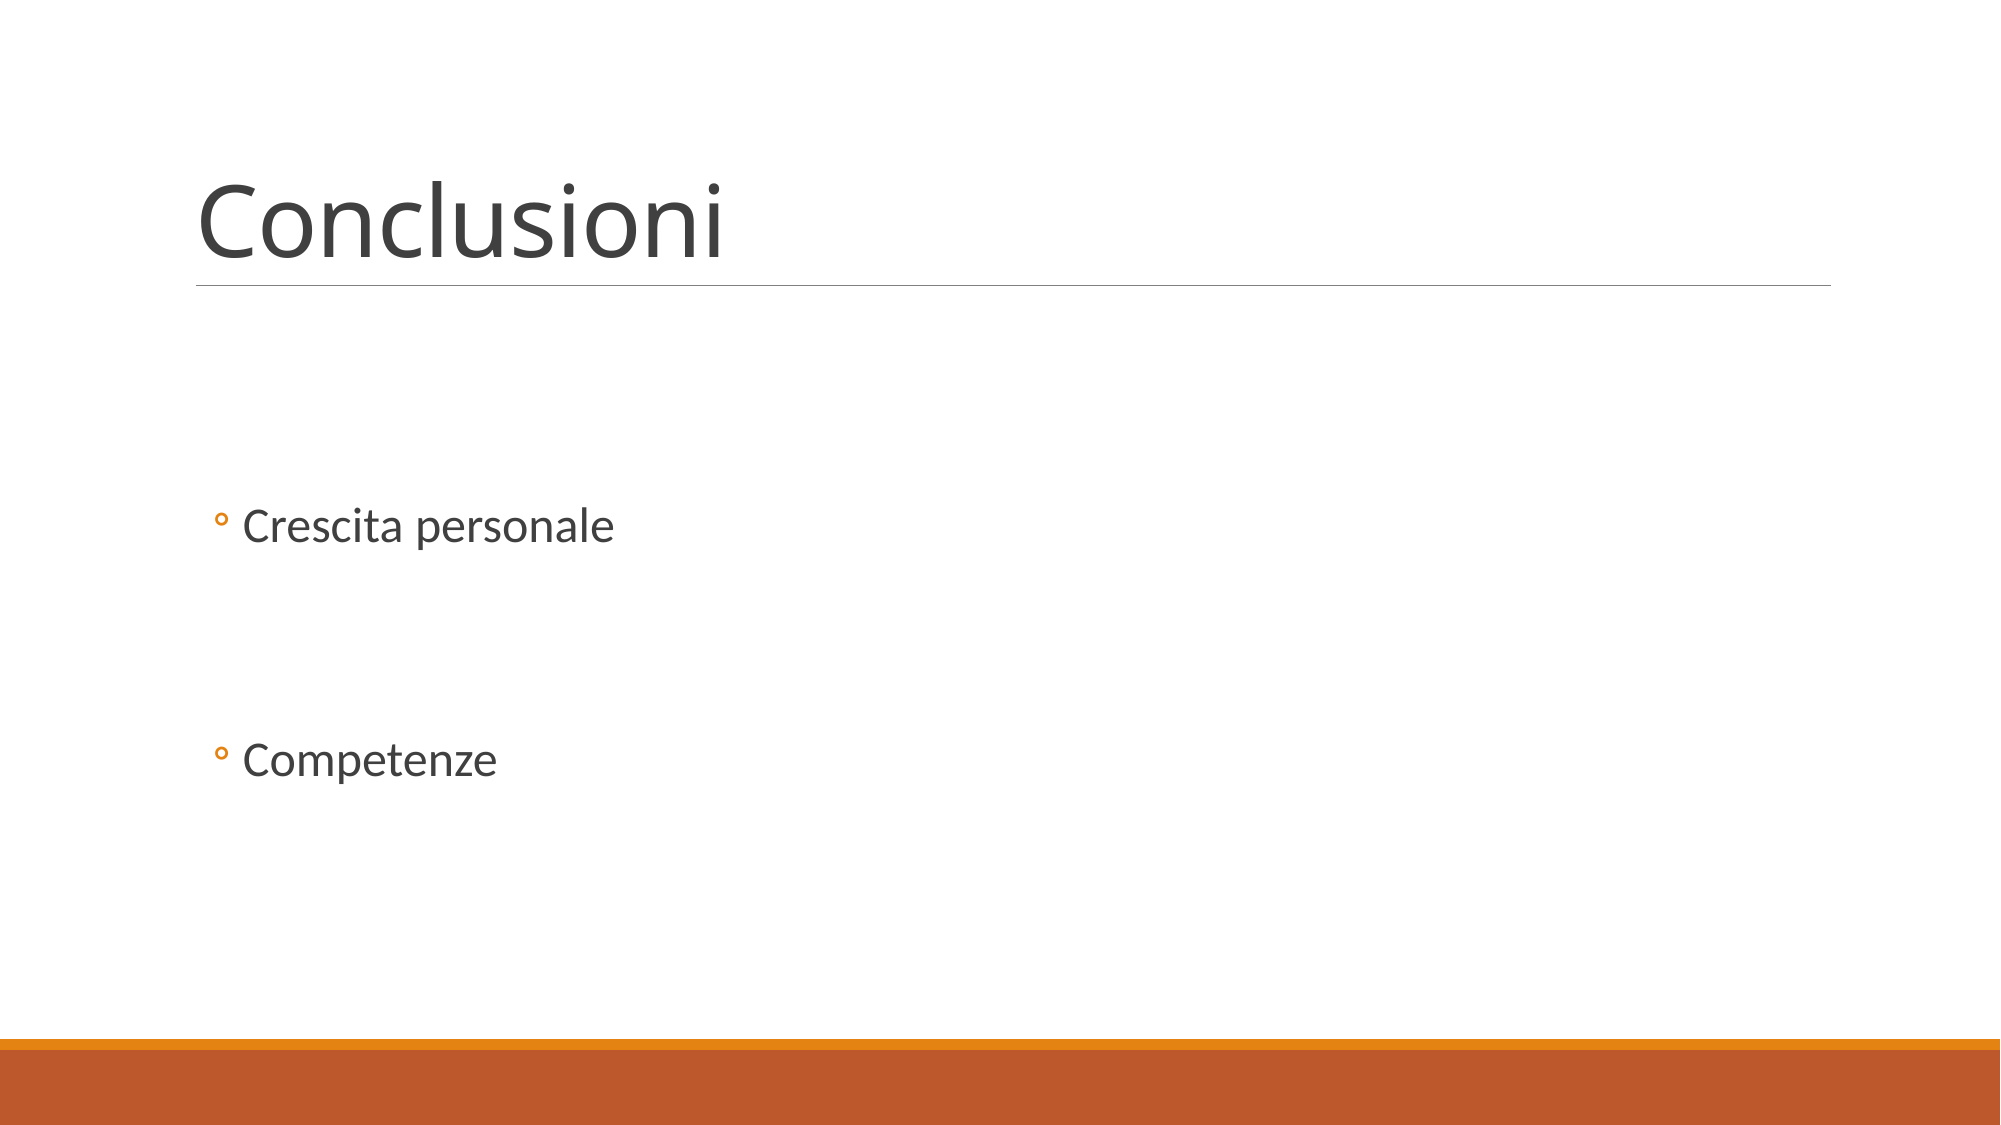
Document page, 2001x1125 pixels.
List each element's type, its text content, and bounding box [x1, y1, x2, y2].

list Crescita personale Competenze [180, 302, 1830, 963]
title Conclusioni [180, 47, 1830, 285]
